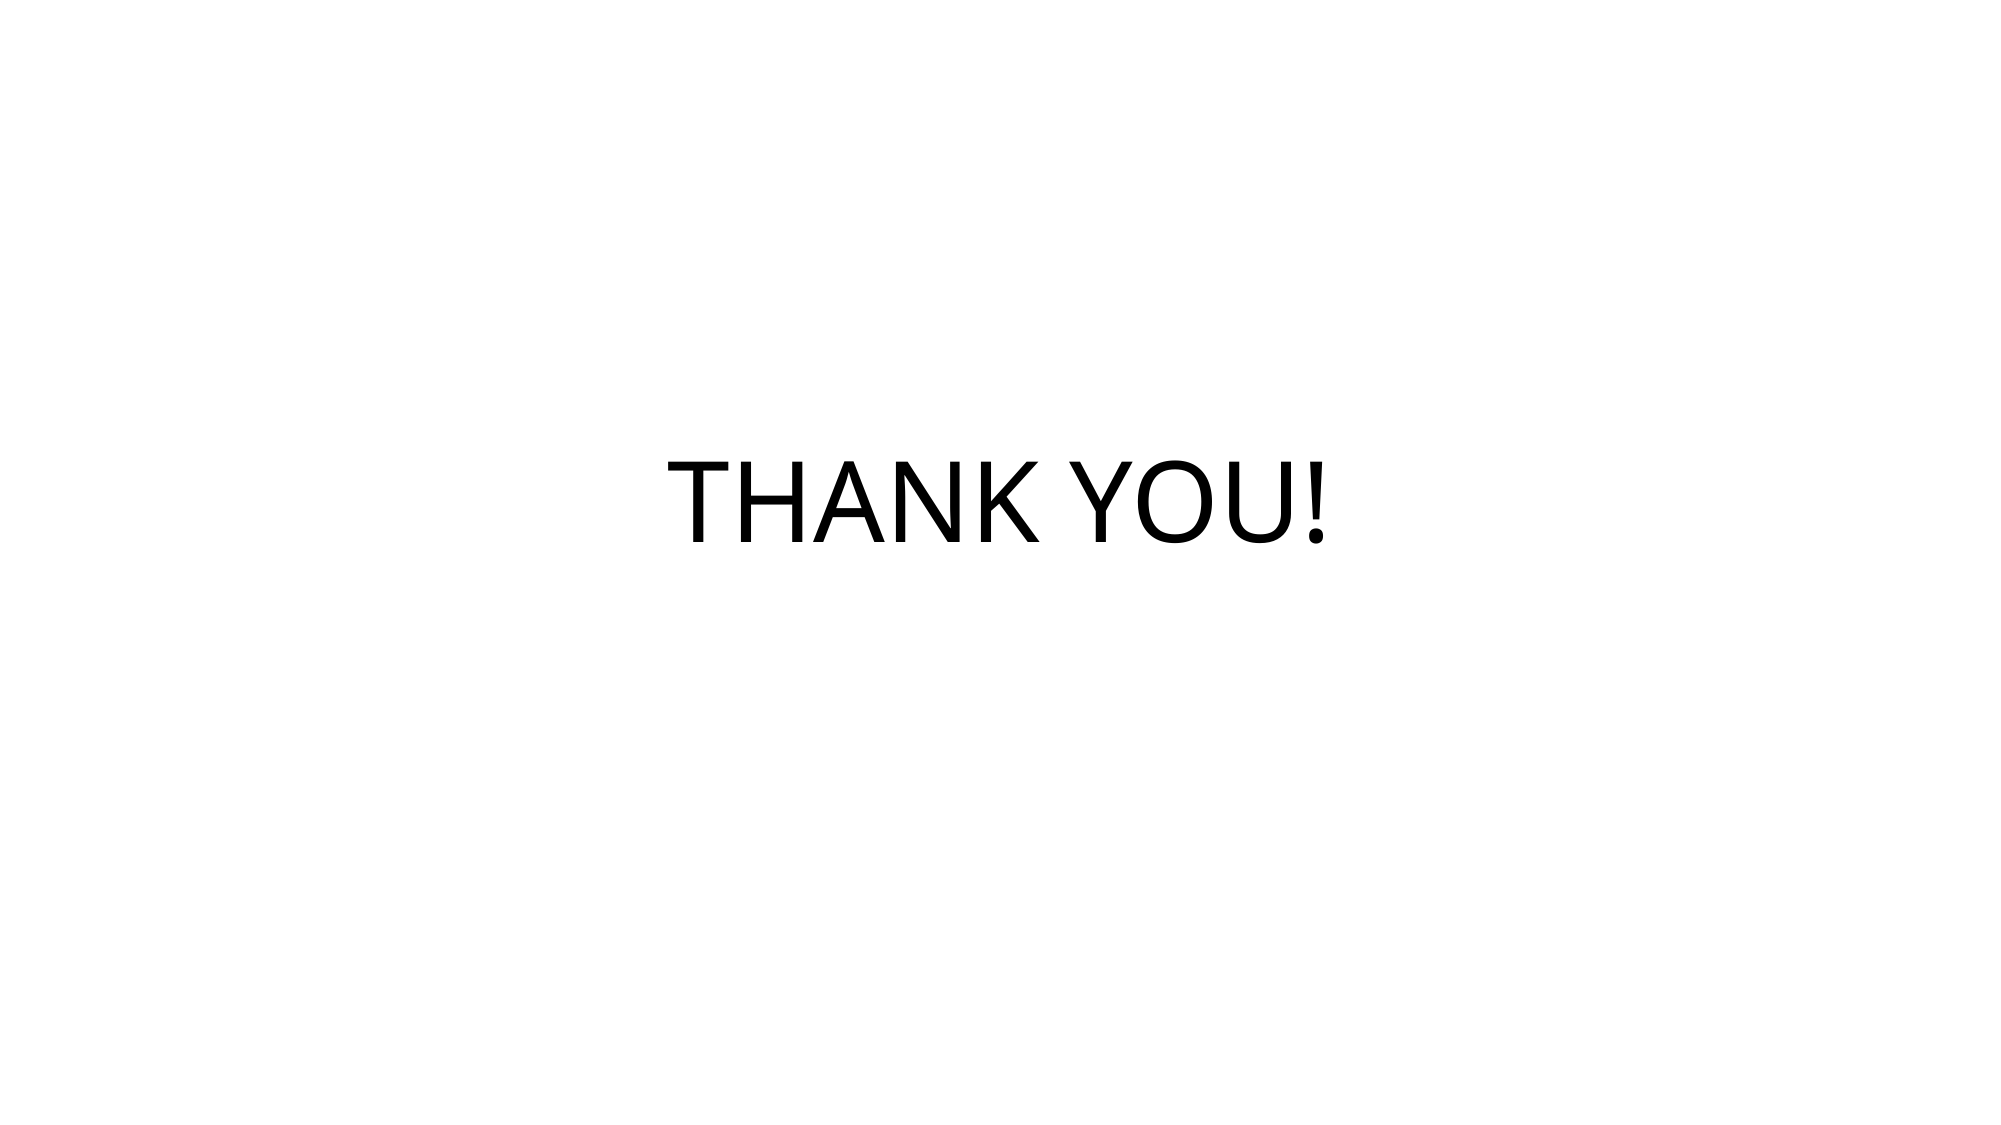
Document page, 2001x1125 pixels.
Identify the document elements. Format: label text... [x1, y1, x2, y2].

title THANK YOU! [137, 397, 1863, 615]
